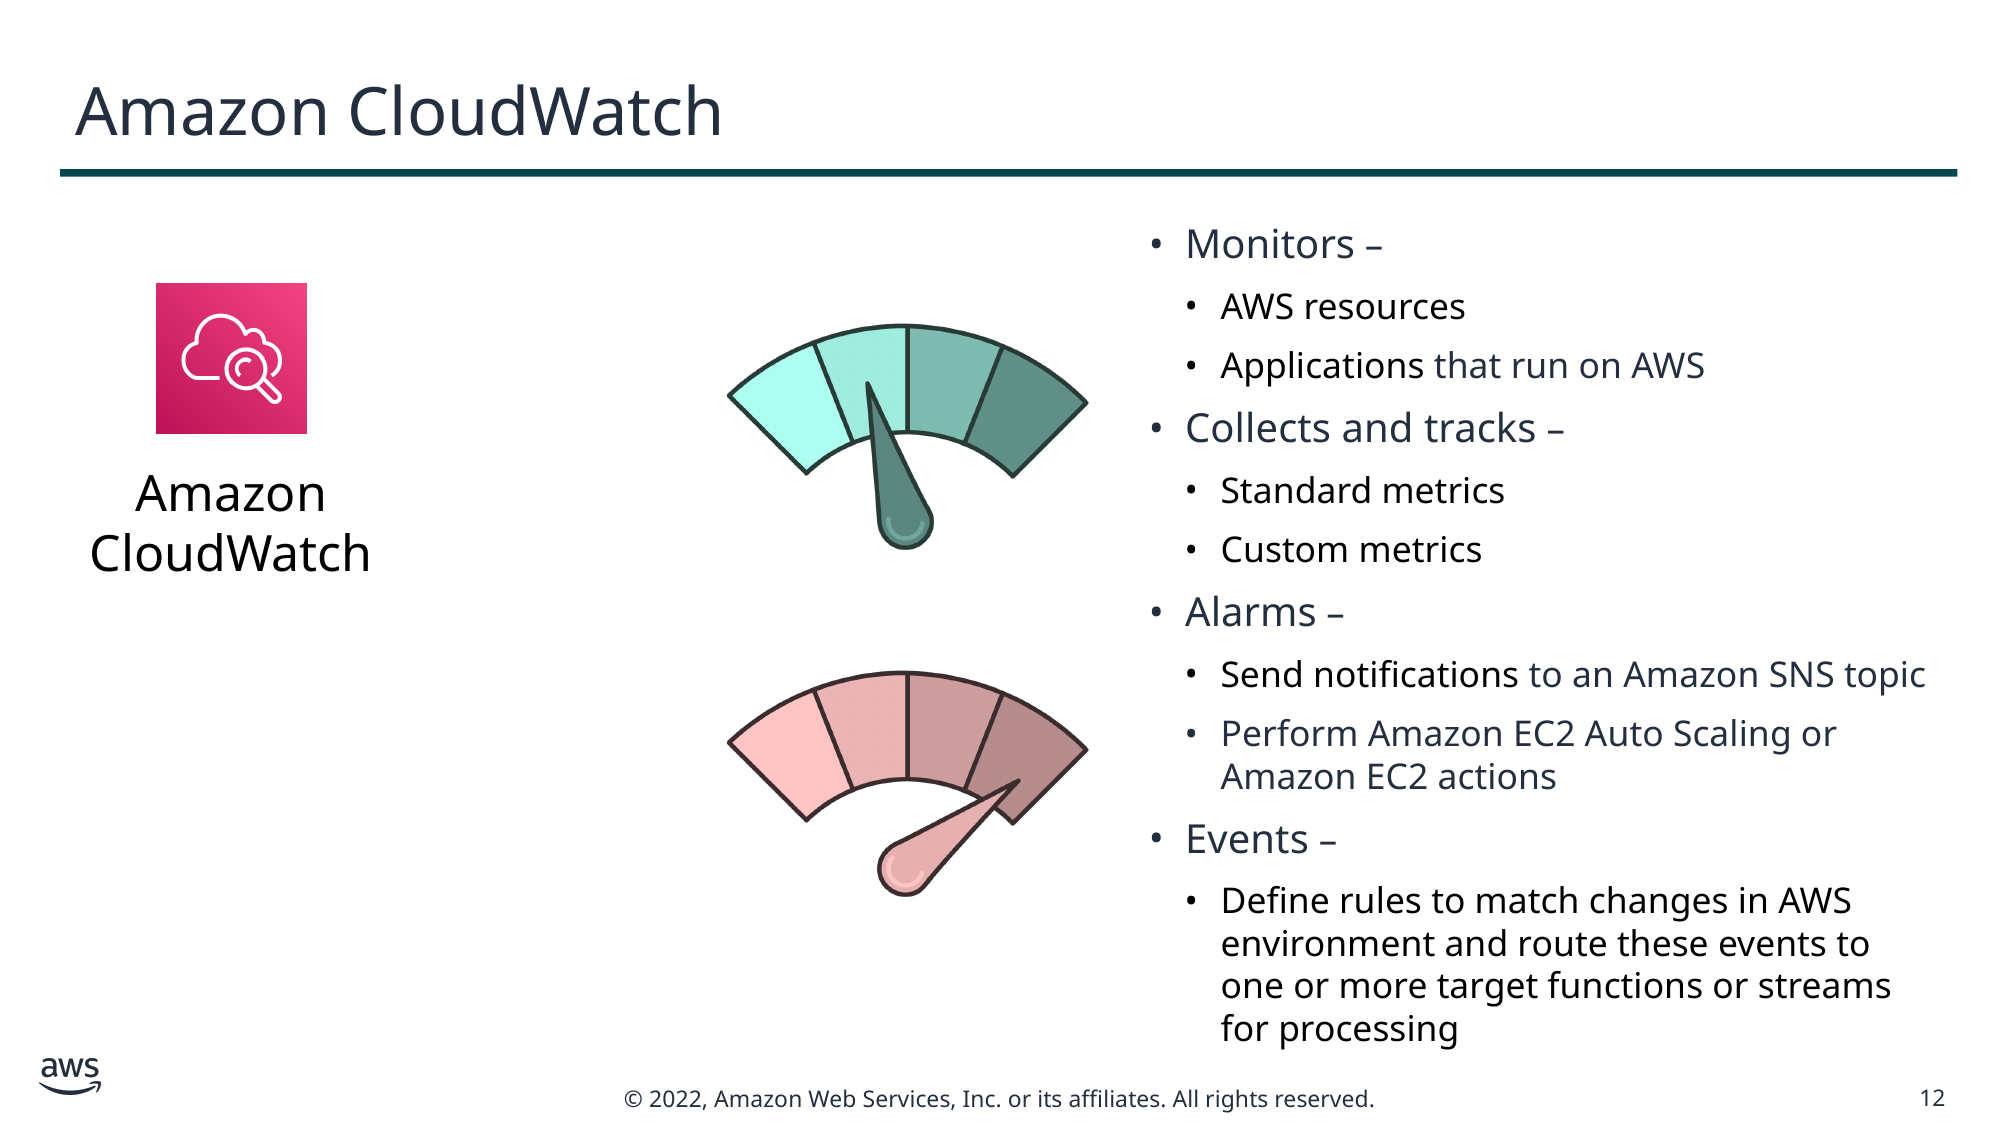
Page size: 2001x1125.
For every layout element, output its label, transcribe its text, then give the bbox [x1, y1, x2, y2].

picture [682, 210, 1133, 1009]
picture [39, 1058, 101, 1095]
picture [155, 283, 307, 434]
text_box Amazon CloudWatch [75, 453, 388, 589]
slide_number 12 [1881, 1077, 1961, 1121]
list Monitors – AWS resources Applications that run on AWS Collects and tracks – Standard metrics Custom metrics Alarms – Send notifications to an Amazon SNS topic Perform Amazon EC2 Auto Scaling or Amazon EC2 actions Events – Define rules to match changes in AWS environment and route these events to one or more target functions or streams for processing [1133, 211, 1947, 1076]
title Amazon CloudWatch [60, 49, 1958, 170]
